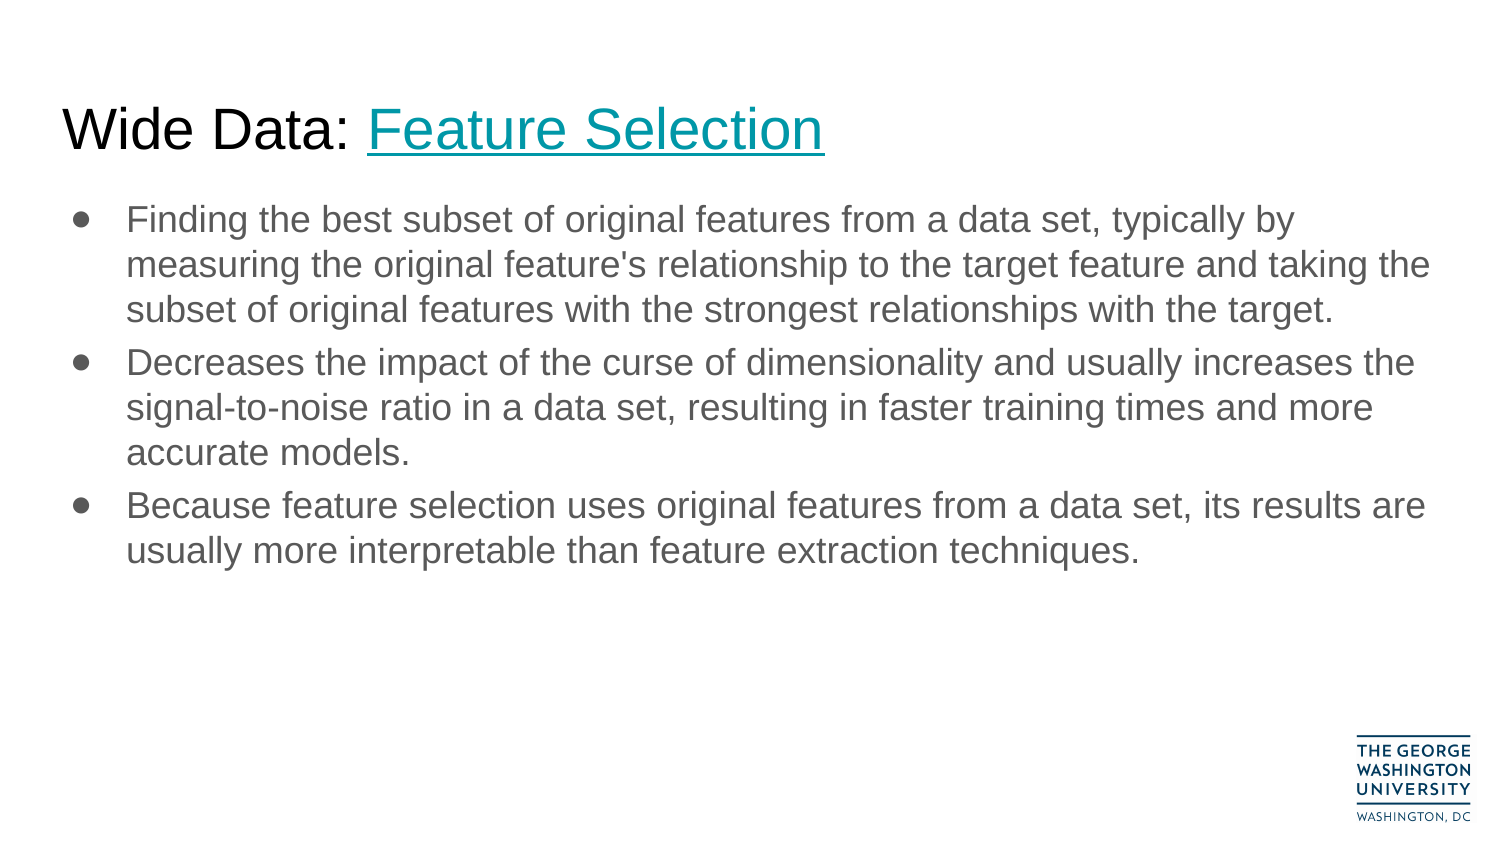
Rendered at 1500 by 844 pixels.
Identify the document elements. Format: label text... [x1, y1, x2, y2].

title Wide Data: Feature Selection [51, 72, 1449, 167]
picture [1356, 734, 1477, 823]
list Finding the best subset of original features from a data set, typically by measuring the original feature's relationship to the target feature and taking the subset of original features with the strongest relationships with the target. Decreases the impact of the curse of dimensionality and usually increases the signal-to-noise ratio in a data set, resulting in faster training times and more accurate models. Because feature selection uses original features from a data set, its results are usually more interpretable than feature extraction techniques. [51, 189, 1449, 750]
